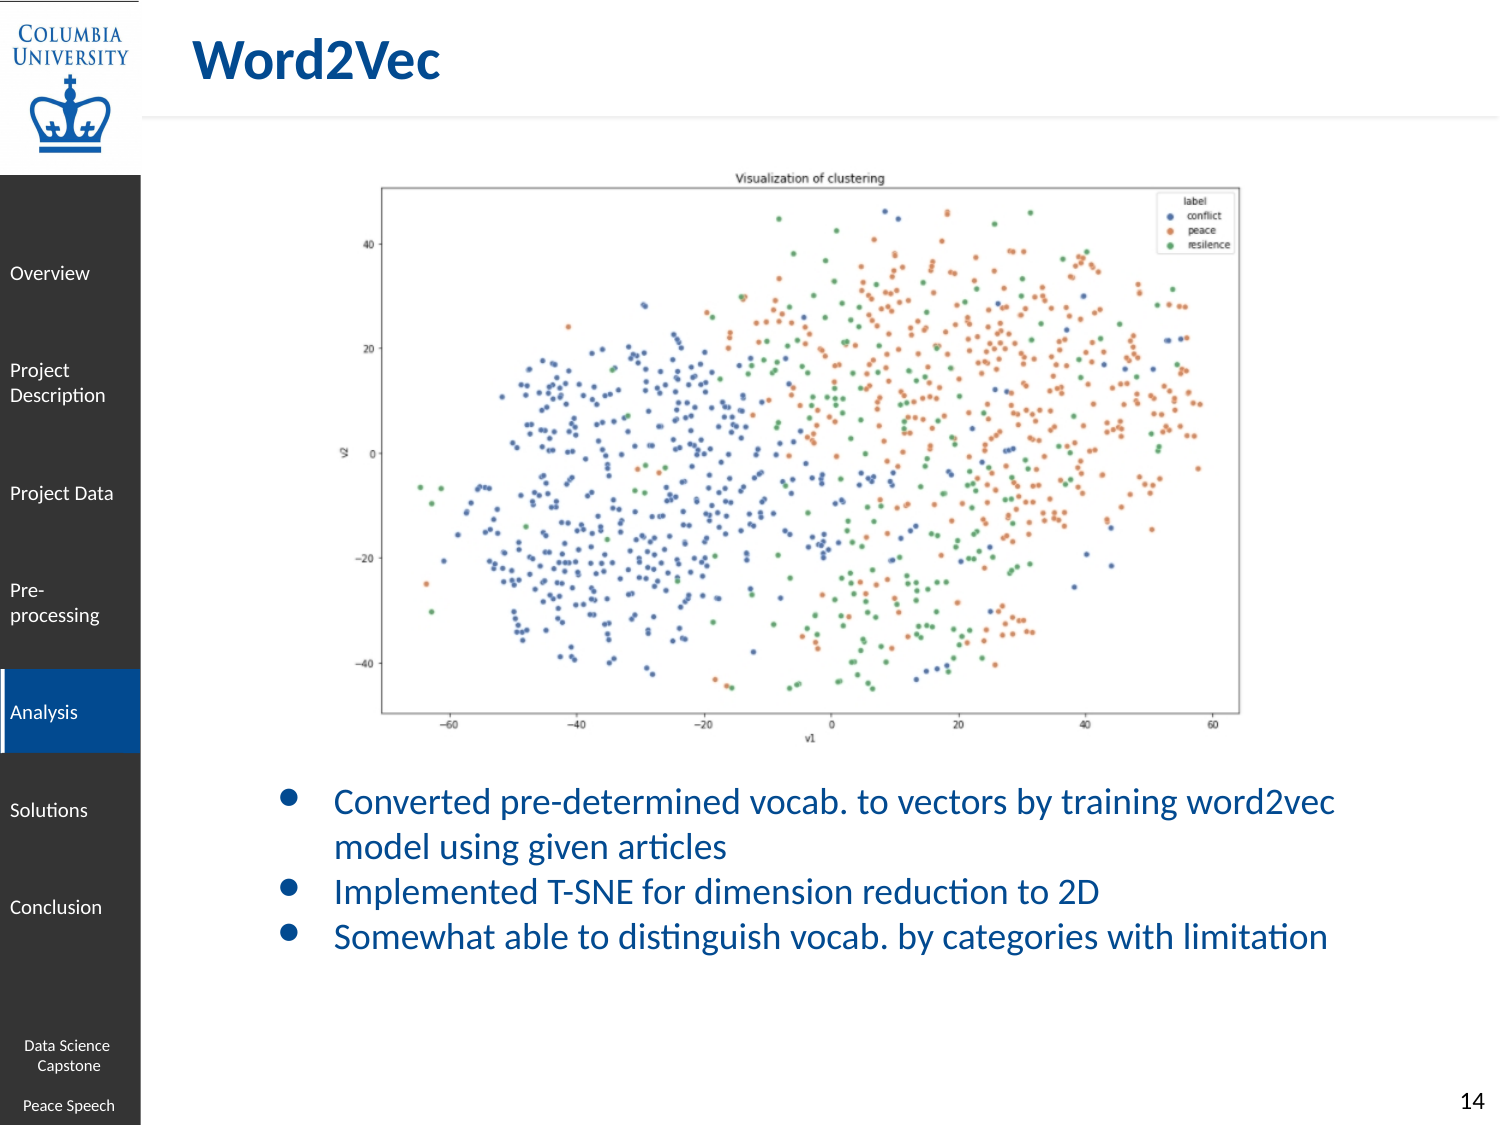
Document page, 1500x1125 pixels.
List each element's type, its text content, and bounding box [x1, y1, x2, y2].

picture [330, 163, 1253, 750]
footer Data Science Capstone Peace Speech [0, 1025, 139, 1125]
text_box [208, 152, 1488, 1052]
slide_number ‹#› [1438, 1074, 1500, 1125]
text_box Converted pre-determined vocab. to vectors by training word2vec model using given articles Implemented T-SNE for dimension reduction to 2D Somewhat able to distinguish vocab. by categories with limitation [244, 761, 1424, 1024]
text_box Word2Vec [177, 13, 539, 100]
picture [0, 2, 142, 175]
